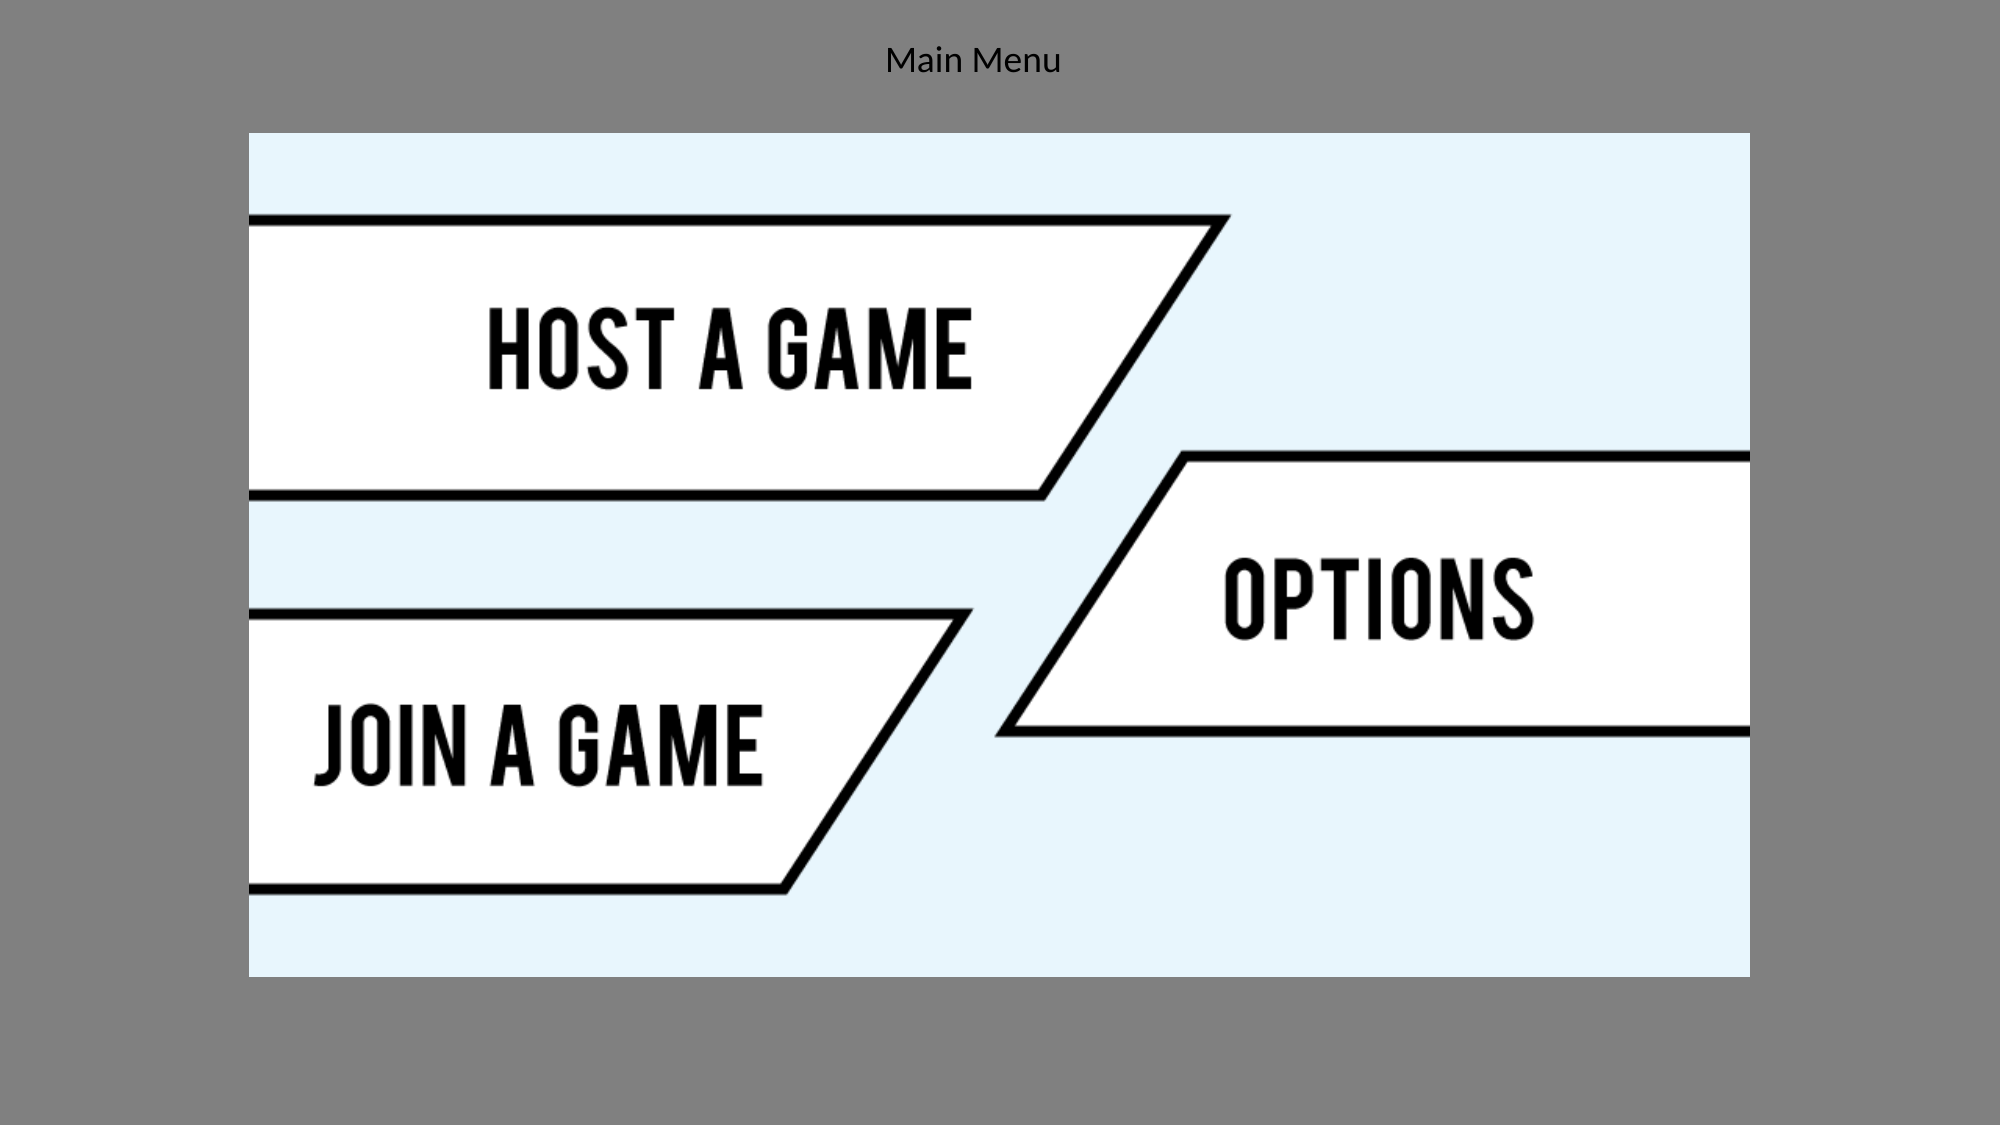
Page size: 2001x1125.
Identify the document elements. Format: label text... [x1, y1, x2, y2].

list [249, 133, 1750, 977]
text_box Main Menu [870, 27, 1077, 88]
